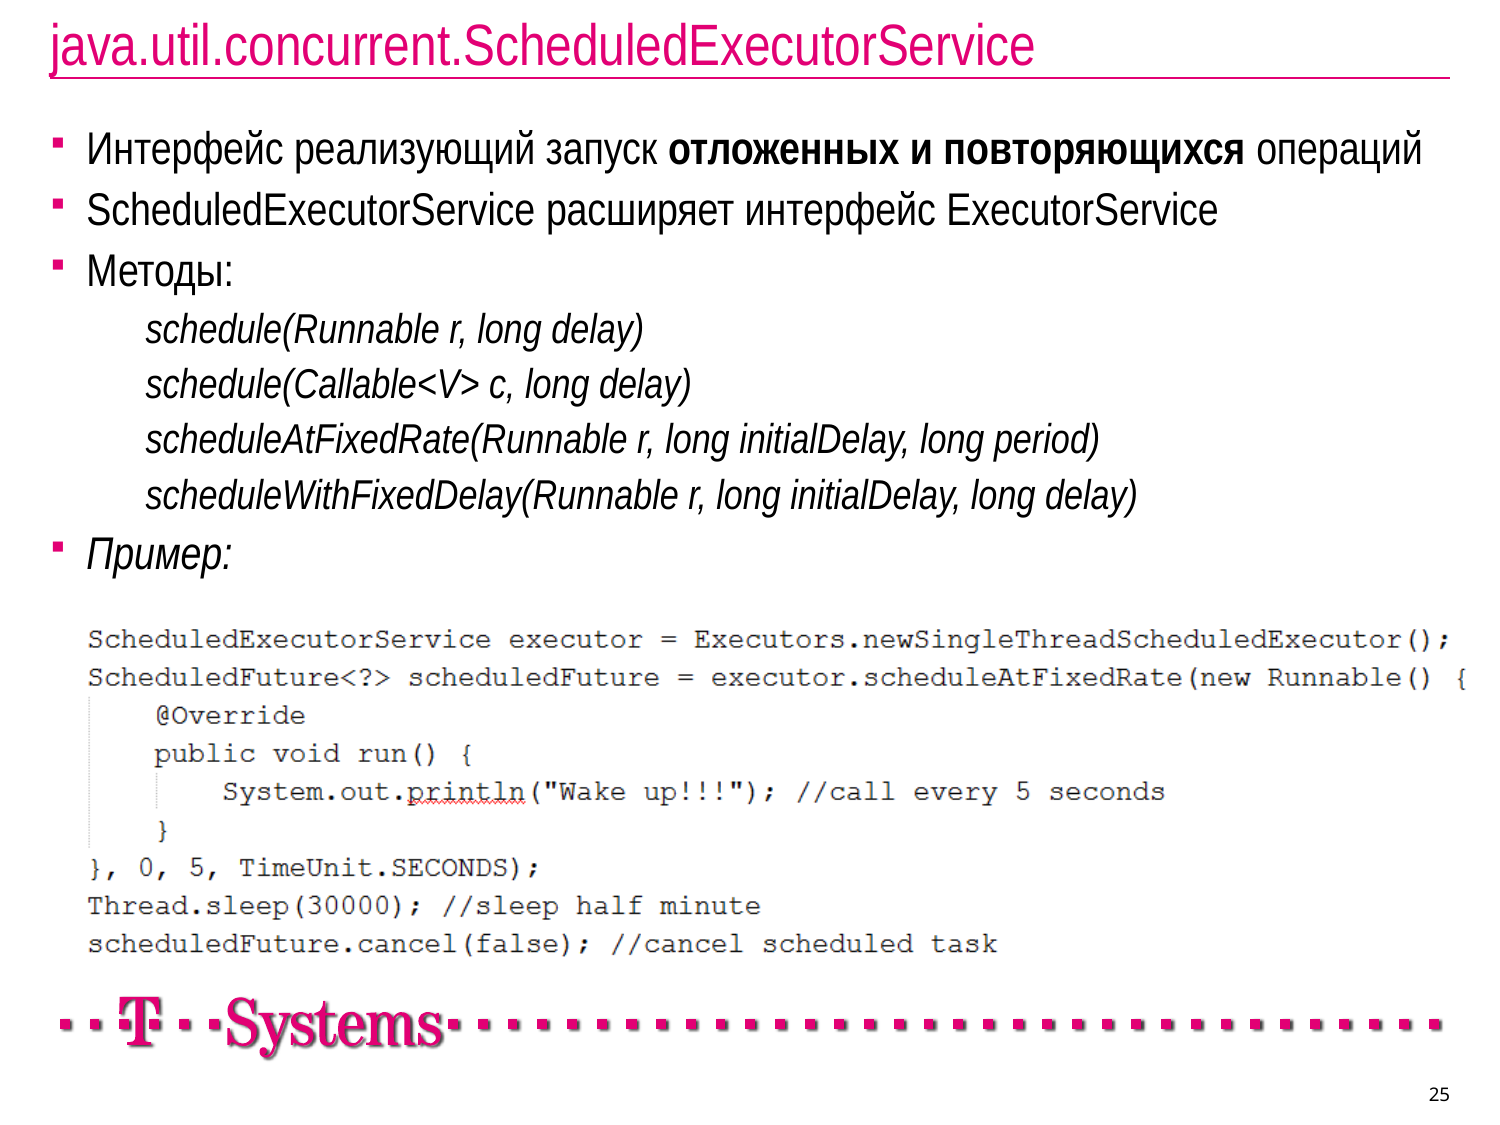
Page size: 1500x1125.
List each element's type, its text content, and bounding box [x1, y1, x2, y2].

picture [76, 621, 1477, 965]
title java.util.concurrent.ScheduledExecutorService [50, 14, 1450, 91]
slide_number 25 [1361, 1082, 1451, 1107]
list Интерфейс реализующий запуск отложенных и повторяющихся операций ScheduledExecutorService расширяет интерфейс ExecutorService Методы: schedule(Runnable r, long delay) schedule(Callable<V> c, long delay) scheduleAtFixedRate(Runnable r, long initialDelay, long period) scheduleWithFixedDelay(Runnable r, long initialDelay, long delay) Пример: [49, 125, 1450, 988]
